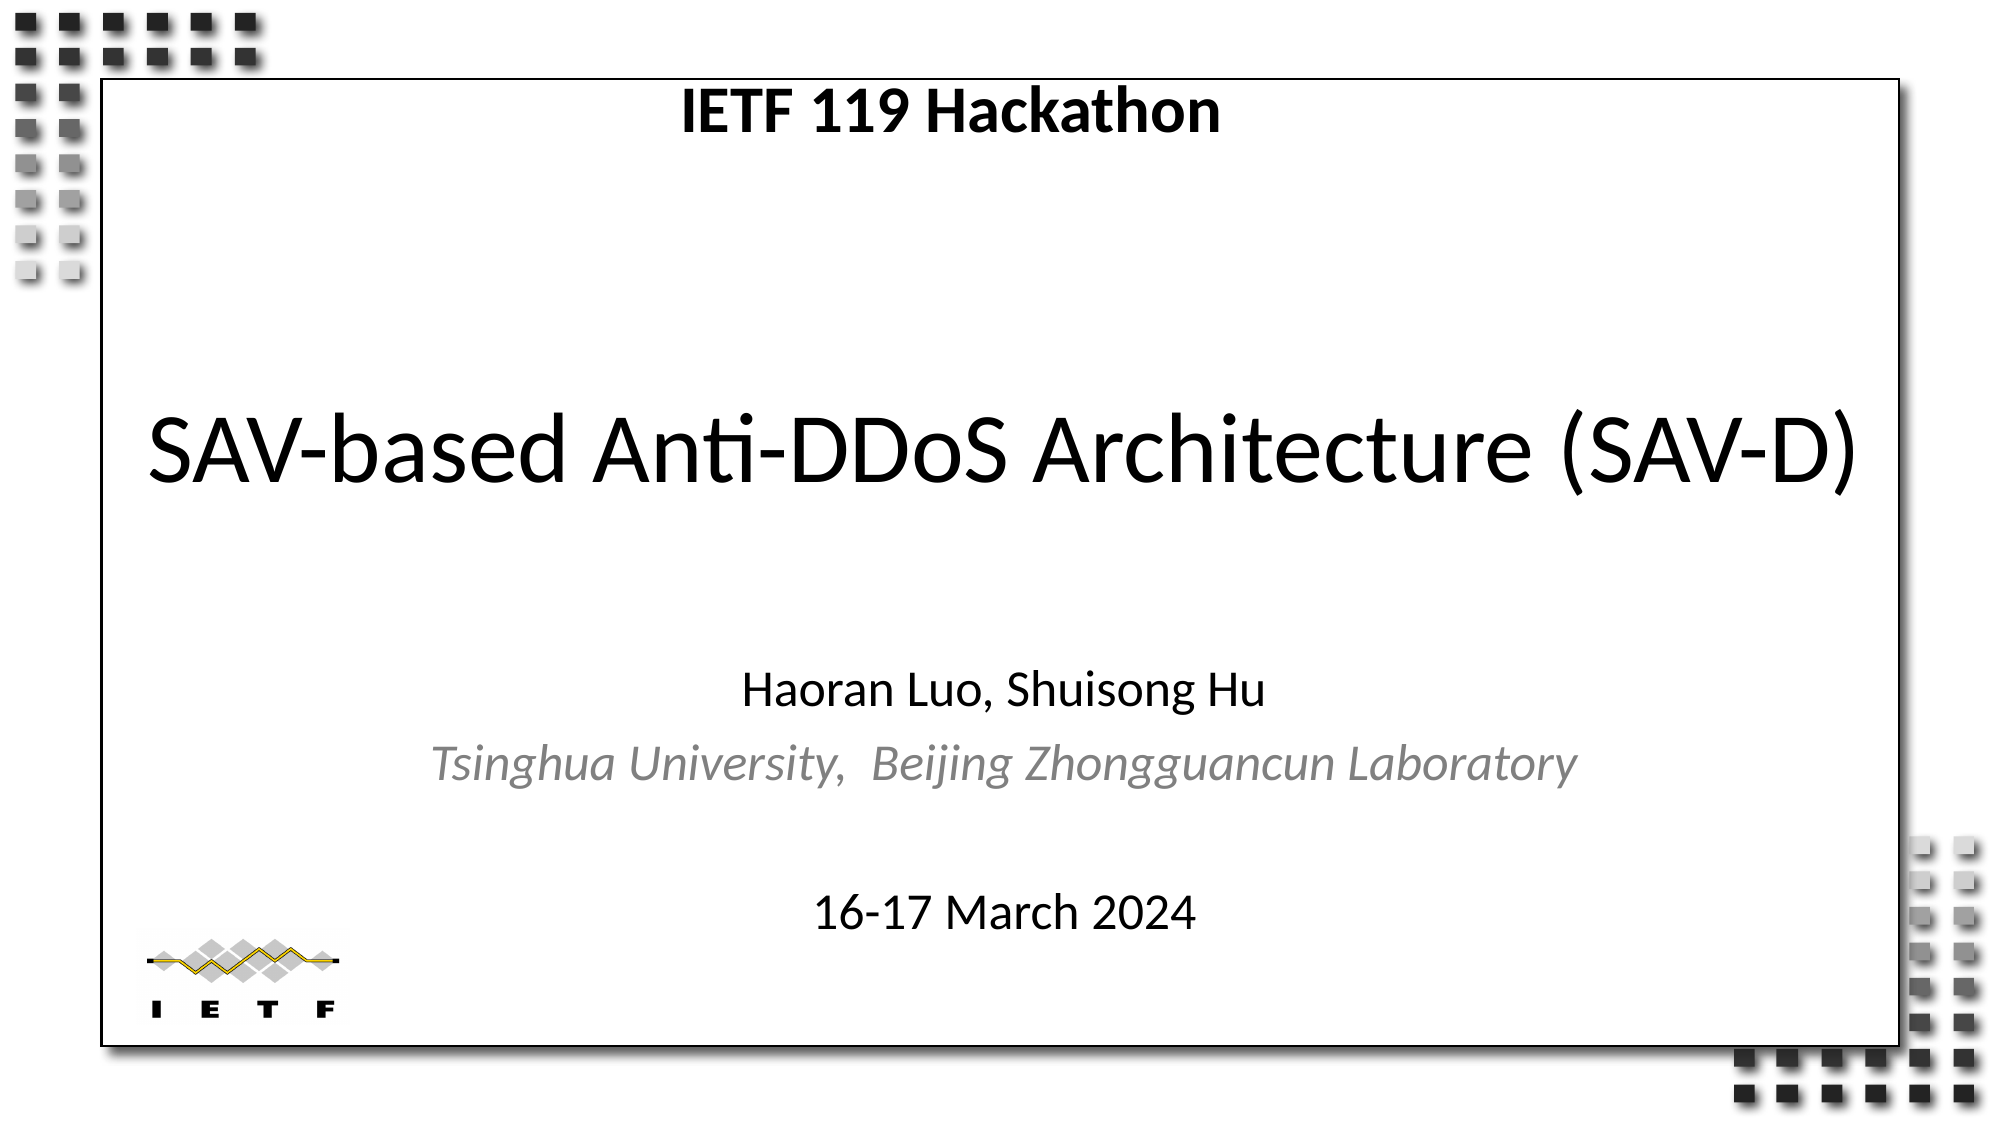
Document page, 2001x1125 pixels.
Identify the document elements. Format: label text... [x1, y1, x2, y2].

text_box Haoran Luo, Shuisong Hu Tsinghua University, Beijing Zhongguancun Laboratory 16-17 March 2024 [254, 653, 1755, 950]
picture [136, 928, 350, 1025]
text_box SAV-based Anti-DDoS Architecture (SAV-D) [45, 308, 1963, 593]
text_box IETF 119 Hackathon [665, 58, 1401, 154]
